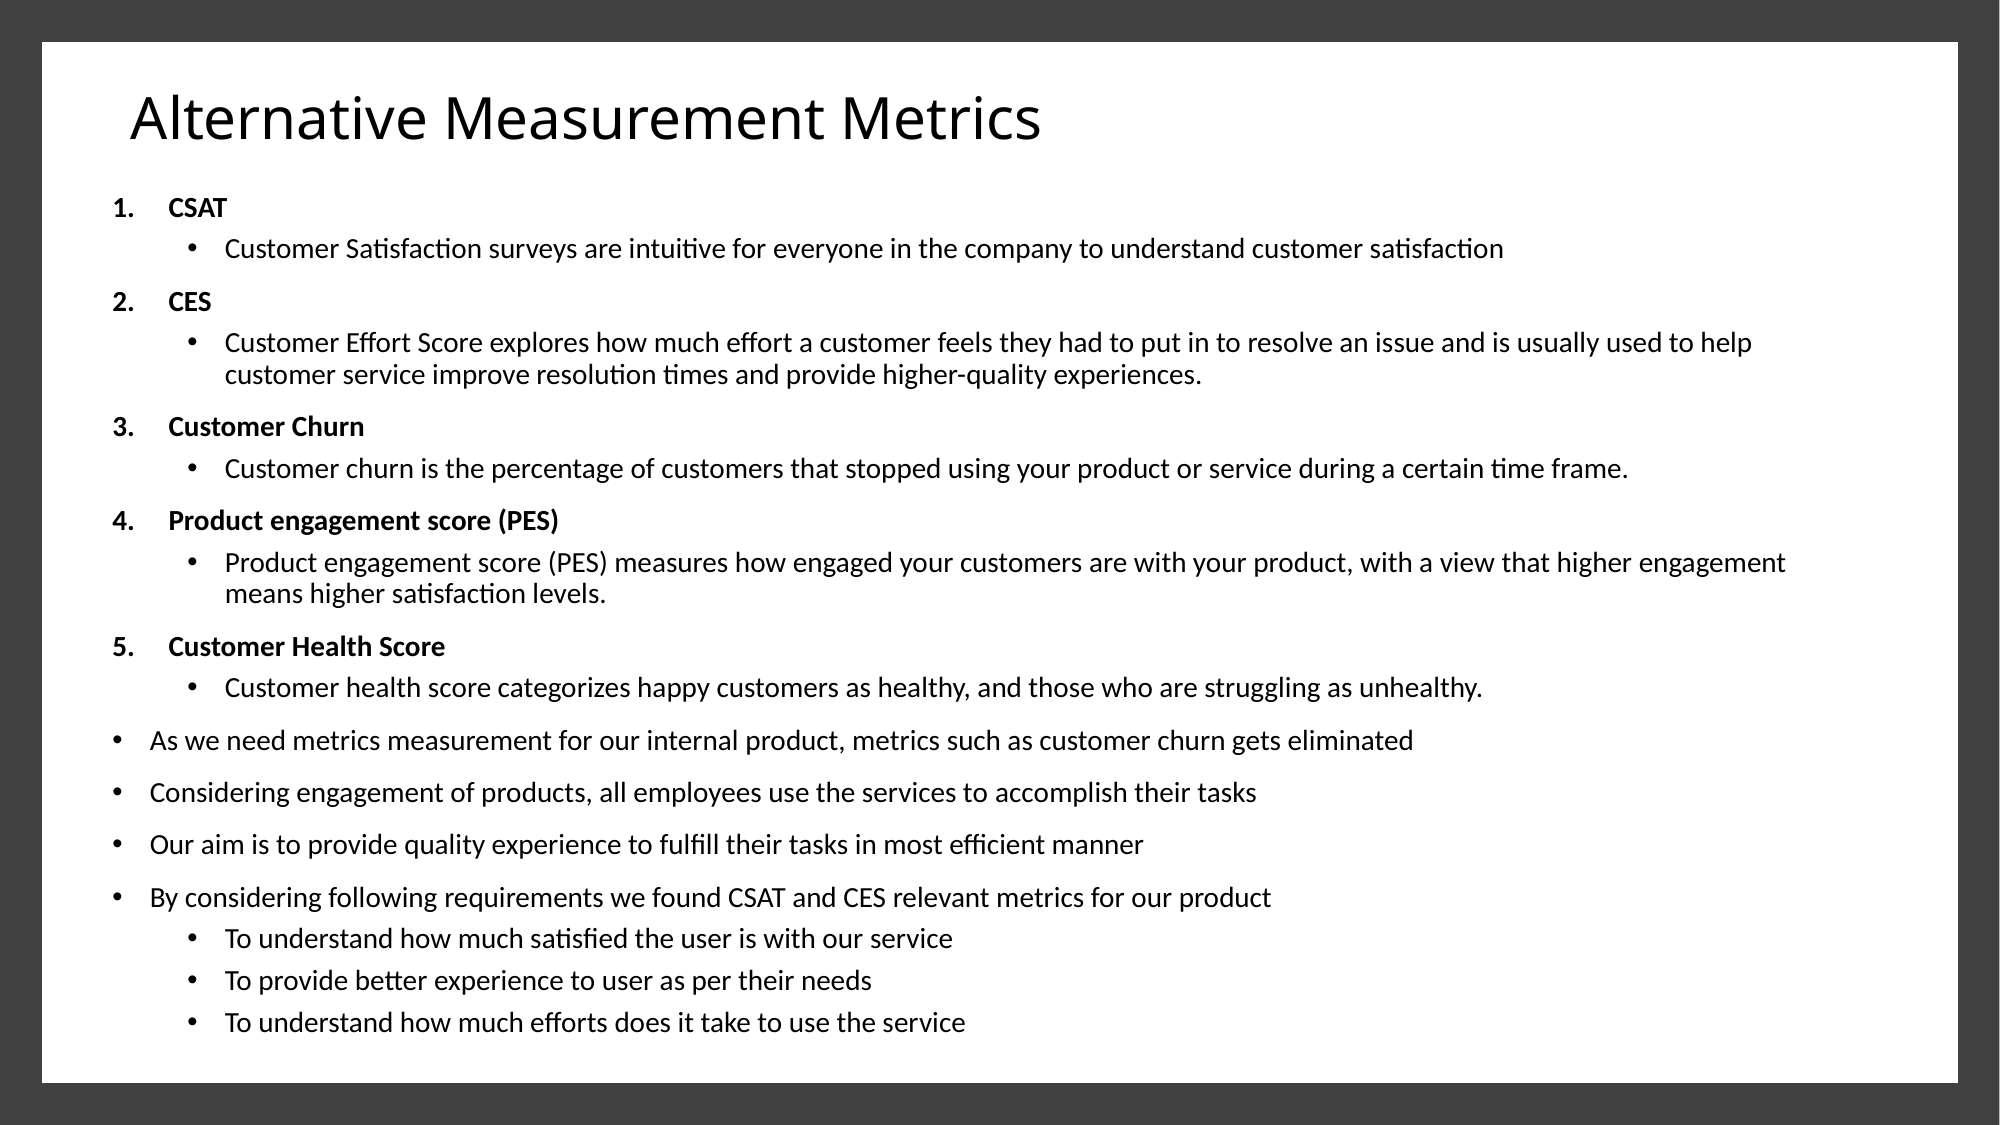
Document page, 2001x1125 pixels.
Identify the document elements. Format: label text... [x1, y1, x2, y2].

title Alternative Measurement Metrics [115, 85, 1841, 157]
list CSAT Customer Satisfaction surveys are intuitive for everyone in the company to understand customer satisfaction CES Customer Effort Score explores how much effort a customer feels they had to put in to resolve an issue and is usually used to help customer service improve resolution times and provide higher-quality experiences. Customer Churn Customer churn is the percentage of customers that stopped using your product or service during a certain time frame. Product engagement score (PES) Product engagement score (PES) measures how engaged your customers are with your product, with a view that higher engagement means higher satisfaction levels. Customer Health Score Customer health score categorizes happy customers as healthy, and those who are struggling as unhealthy. As we need metrics measurement for our internal product, metrics such as customer churn gets eliminated Considering engagement of products, all employees use the services to accomplish their tasks Our aim is to provide quality experience to fulfill their tasks in most efficient manner By considering following requirements we found CSAT and CES relevant metrics for our product To understand how much satisfied the user is with our service To provide better experience to user as per their needs To understand how much efforts does it take to use the service [97, 184, 1823, 1055]
text_box [52, 51, 1948, 1073]
text_box [0, 0, 2000, 1125]
